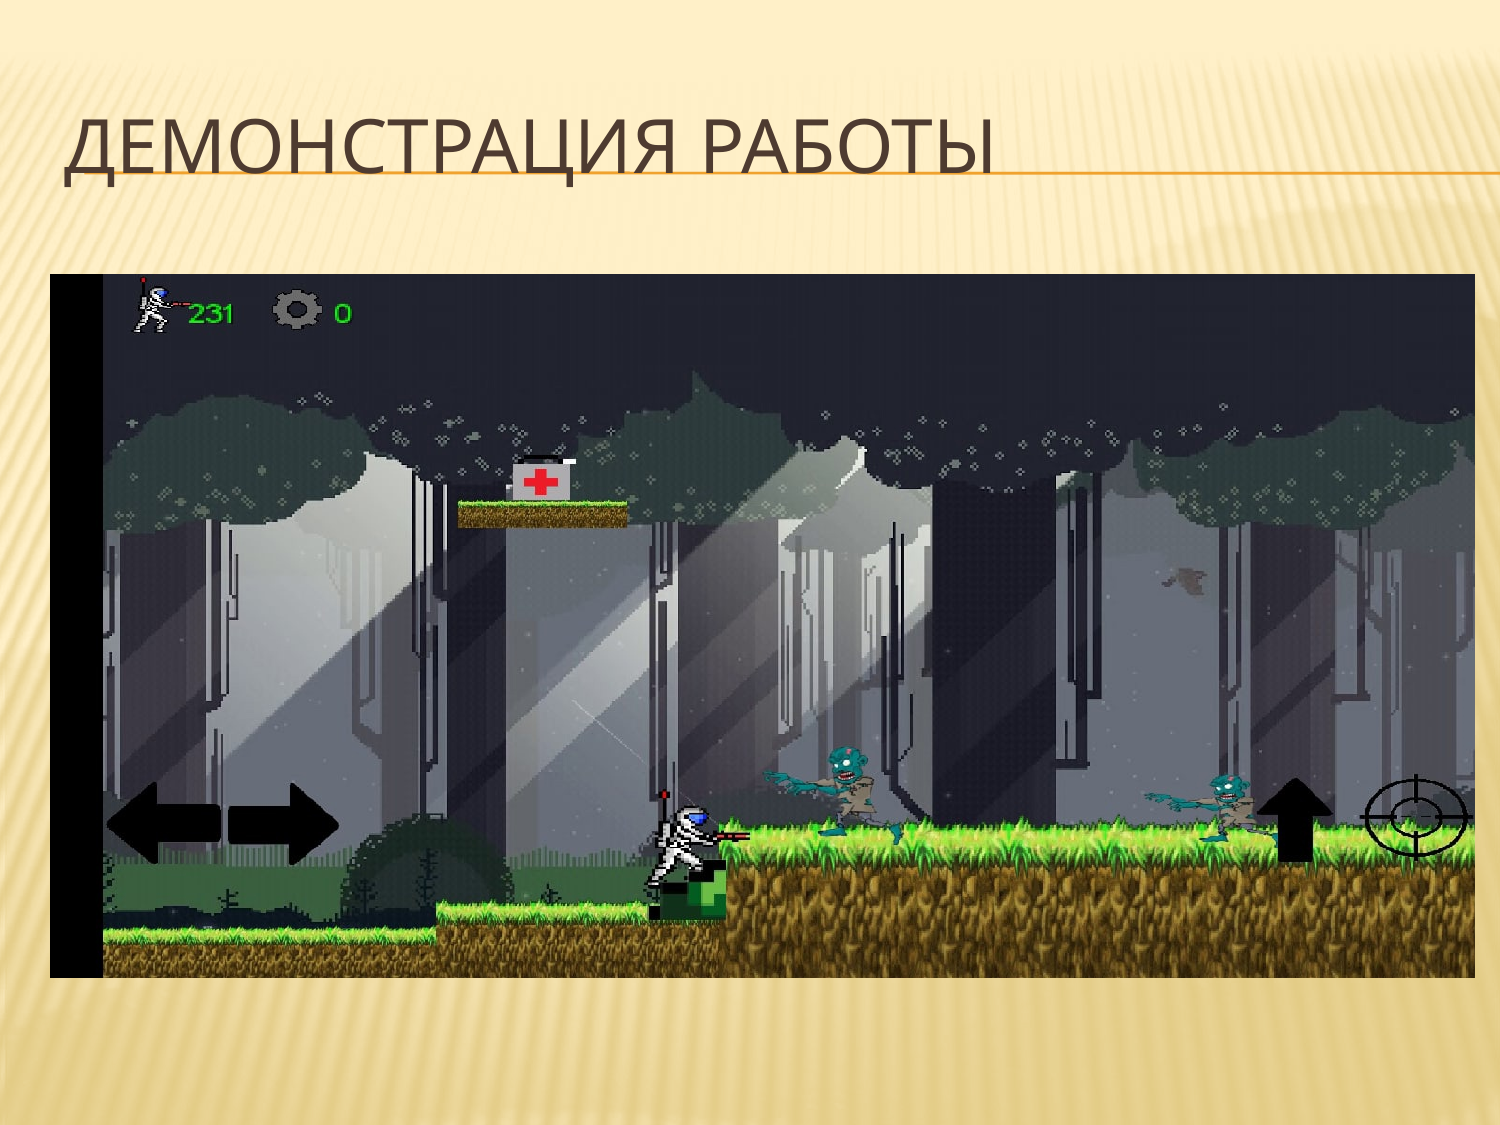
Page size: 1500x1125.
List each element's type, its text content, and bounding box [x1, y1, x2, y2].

title Демонстрация работы [50, 75, 1475, 213]
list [49, 274, 1476, 978]
